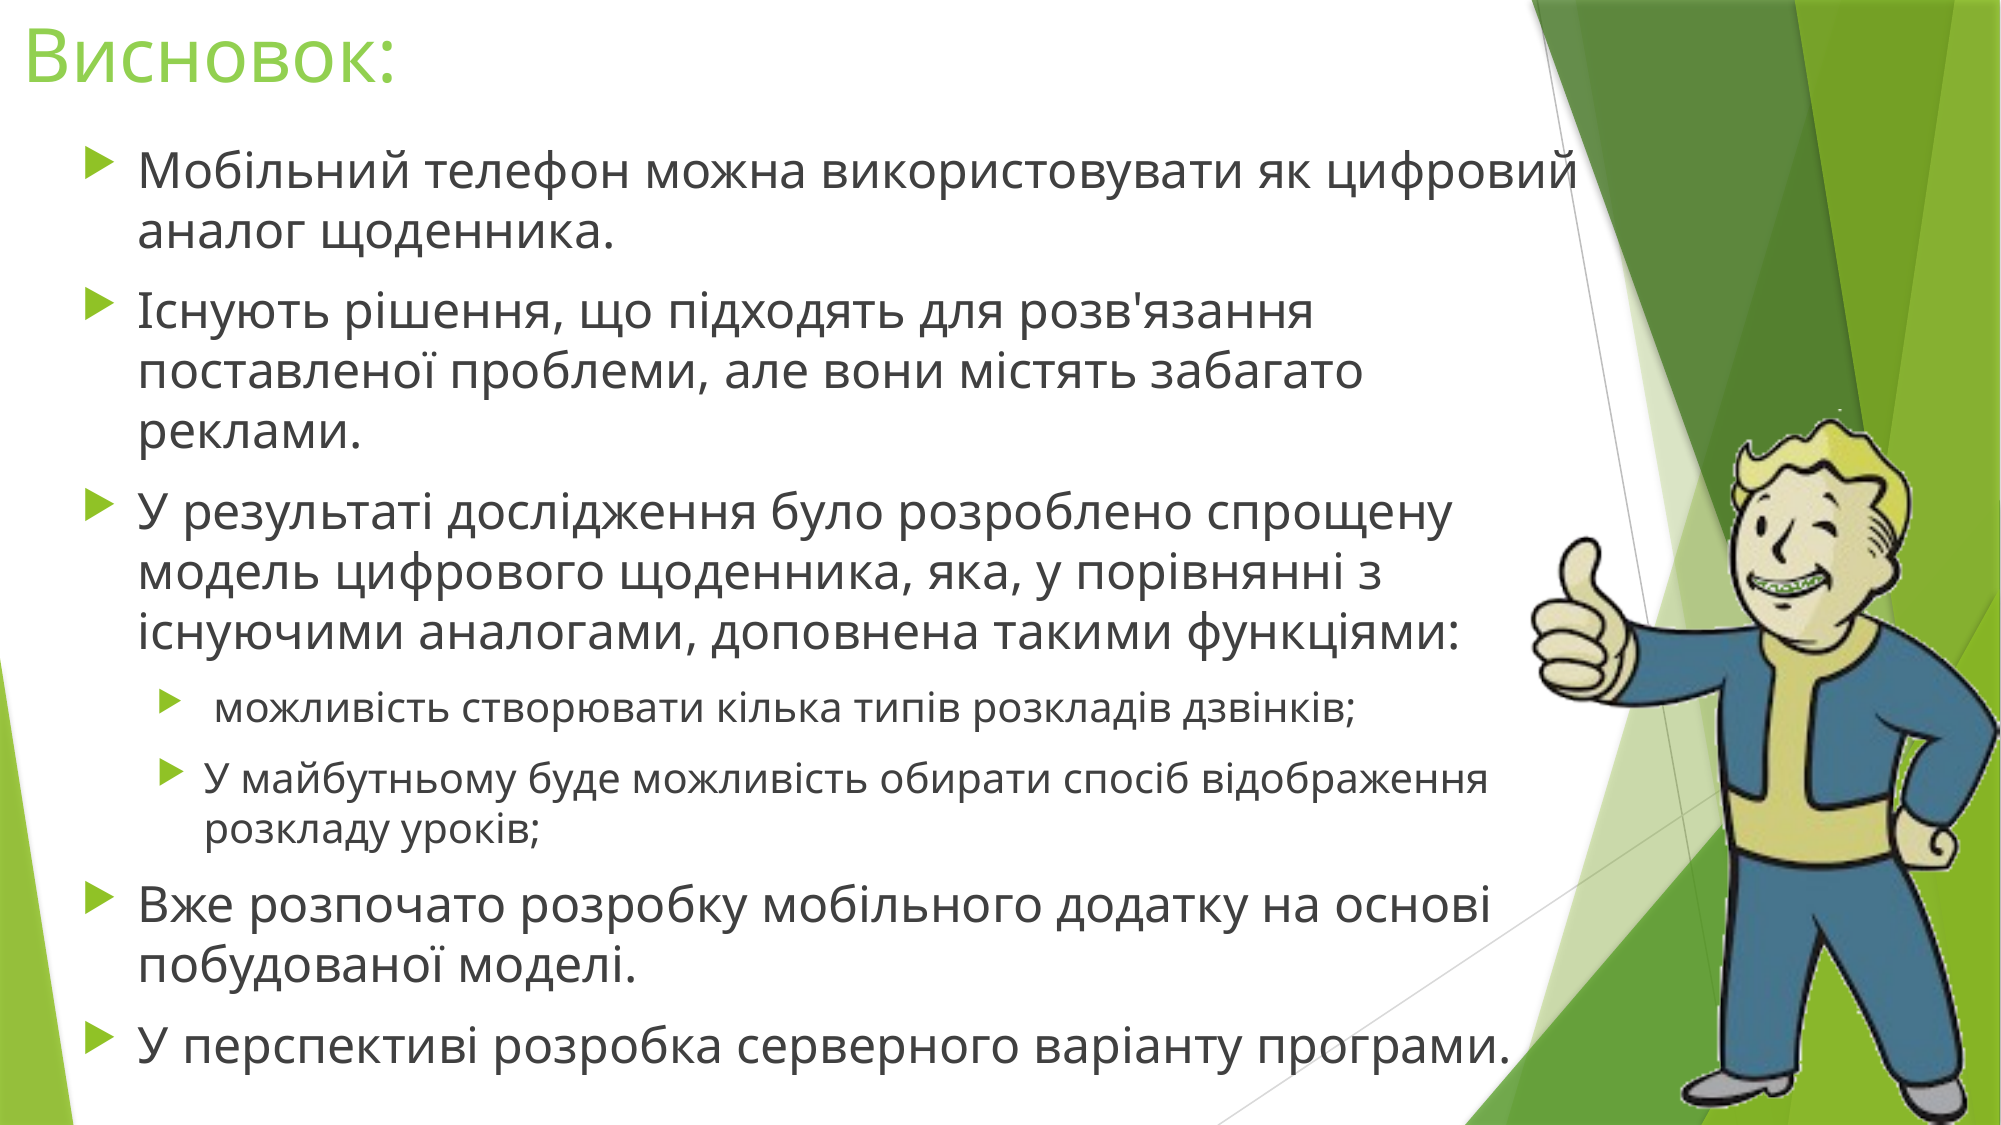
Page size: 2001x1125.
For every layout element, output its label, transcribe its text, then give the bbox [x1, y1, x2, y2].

picture [1512, 408, 2000, 1125]
list Мобільний телефон можна використовувати як цифровий аналог щоденника. Існують рішення, що підходять для розв'язання поставленої проблеми, але вони містять забагато реклами. У результаті дослідження було розроблено спрощену модель цифрового щоденника, яка, у порівнянні з існуючими аналогами, доповнена такими функціями: можливість створювати кілька типів розкладів дзвінків; У майбутньому буде можливість обирати спосіб відображення розкладу уроків; Вже розпочато розробку мобільного додатку на основі побудованої моделі. У перспективі розробка серверного варіанту програми. [66, 130, 1615, 1106]
title Висновок: [7, 0, 565, 188]
